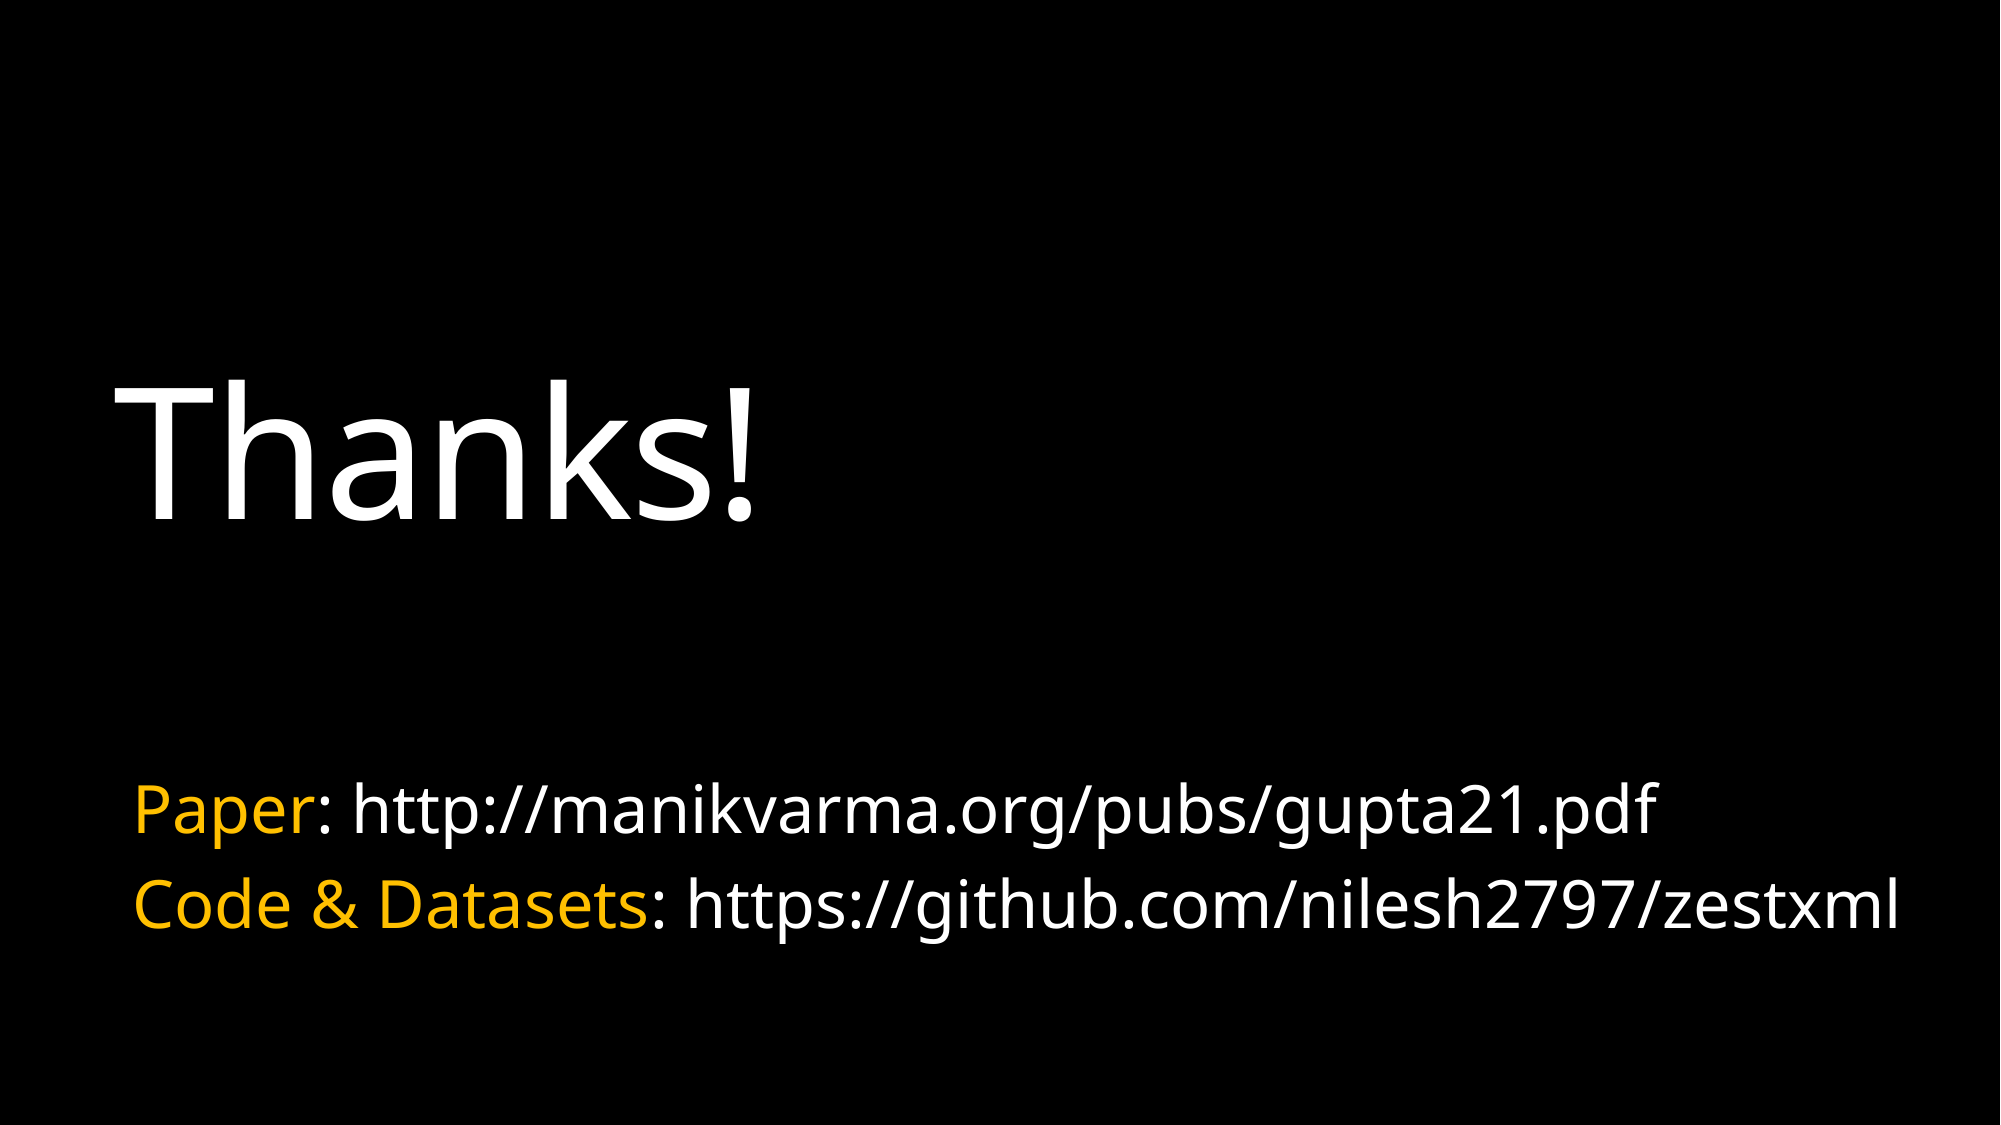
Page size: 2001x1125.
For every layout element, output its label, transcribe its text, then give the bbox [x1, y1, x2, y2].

text_box Paper: http://manikvarma.org/pubs/gupta21.pdf Code & Datasets: https://github.com/nilesh2797/zestxml [98, 772, 2000, 950]
title Thanks! [98, 12, 1868, 563]
